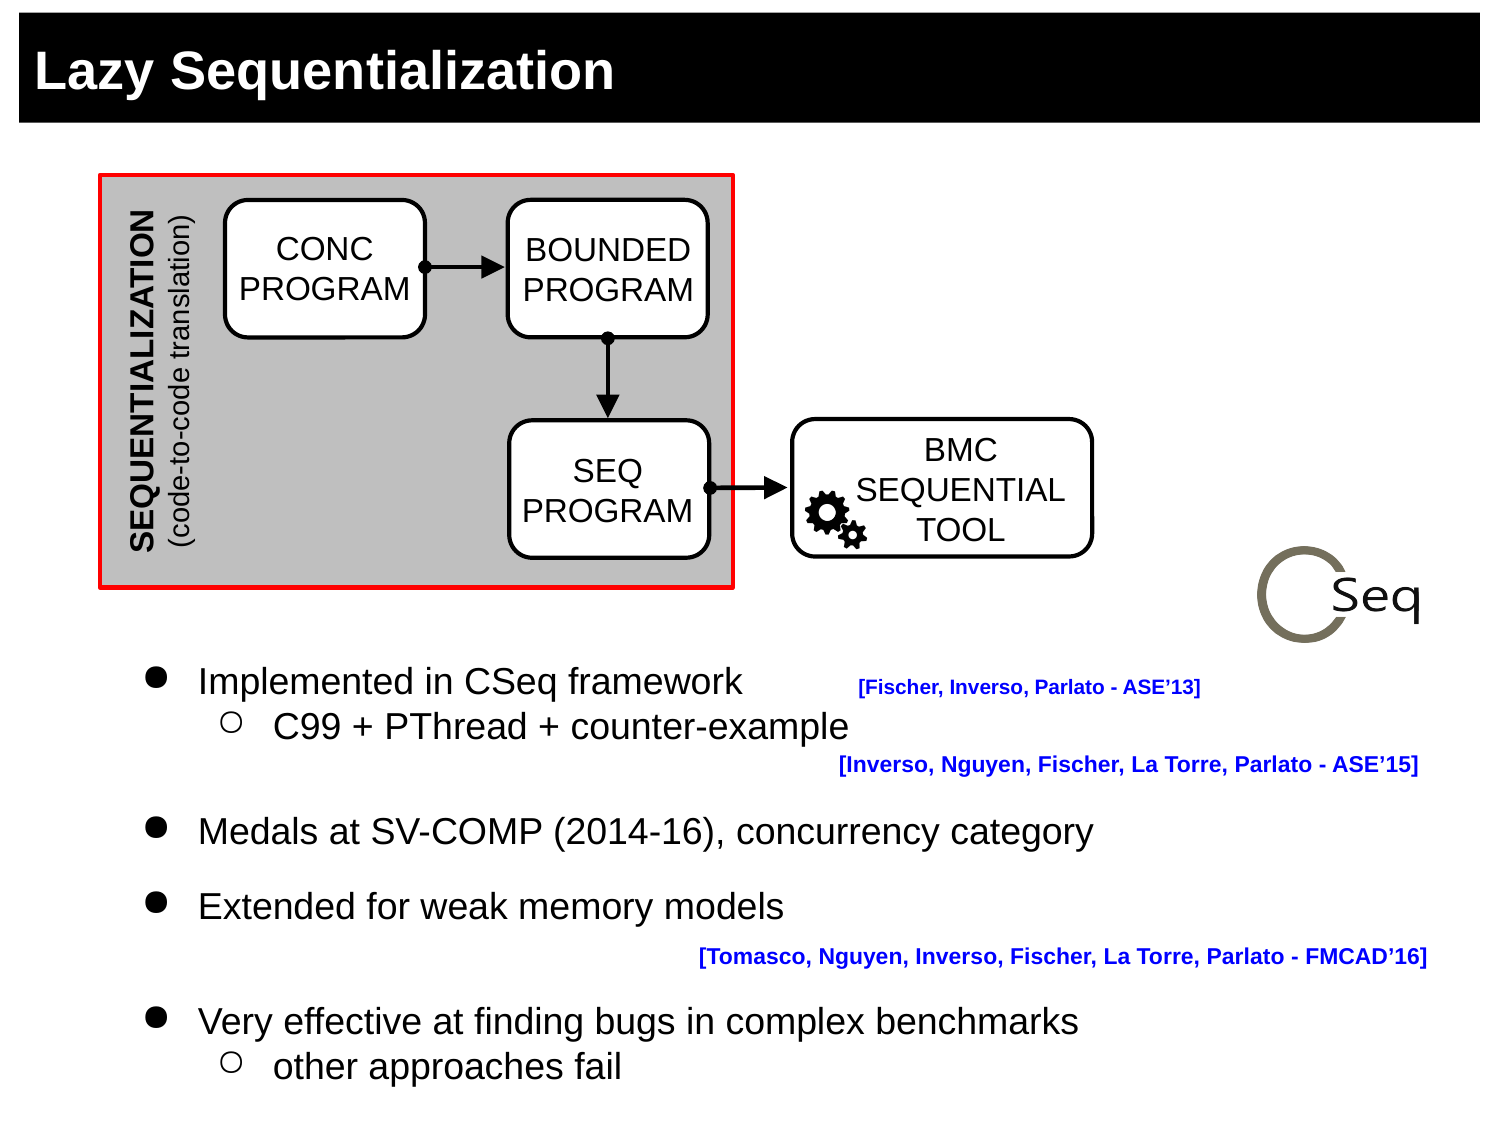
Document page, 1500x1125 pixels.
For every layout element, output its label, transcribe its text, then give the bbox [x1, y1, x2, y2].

text_box BMC SEQUENTIAL TOOL [829, 420, 1093, 557]
text_box [792, 419, 1076, 550]
text_box CONC PROGRAM [211, 219, 439, 316]
text_box BOUNDED PROGRAM [500, 219, 716, 316]
table_cell 456.7 [721, 490, 764, 494]
text_box [225, 199, 425, 219]
picture [1257, 546, 1420, 643]
text_box SEQUENTIALIZATION (code-to-code translation) [112, 187, 204, 576]
picture [804, 488, 868, 552]
text_box Implemented in CSeq framework [Fischer, Inverso, Parlato - ASE’13] C99 + PThread + counter-example [Inverso, Nguyen, Fischer, La Torre, Parlato - ASE’15] Medals at SV-COMP (2014-16), concurrency category Extended for weak memory models [Tomasco, Nguyen, Inverso, Fischer, La Torre, Parlato - FMCAD’16] Very effective at finding bugs in complex benchmarks other approaches fail [32, 649, 1471, 1094]
text_box [225, 316, 425, 338]
text_box SEQ PROGRAM [495, 441, 721, 538]
list [37, 187, 1463, 649]
text_box [99, 174, 733, 187]
title Lazy Sequentialization [19, 12, 1480, 123]
